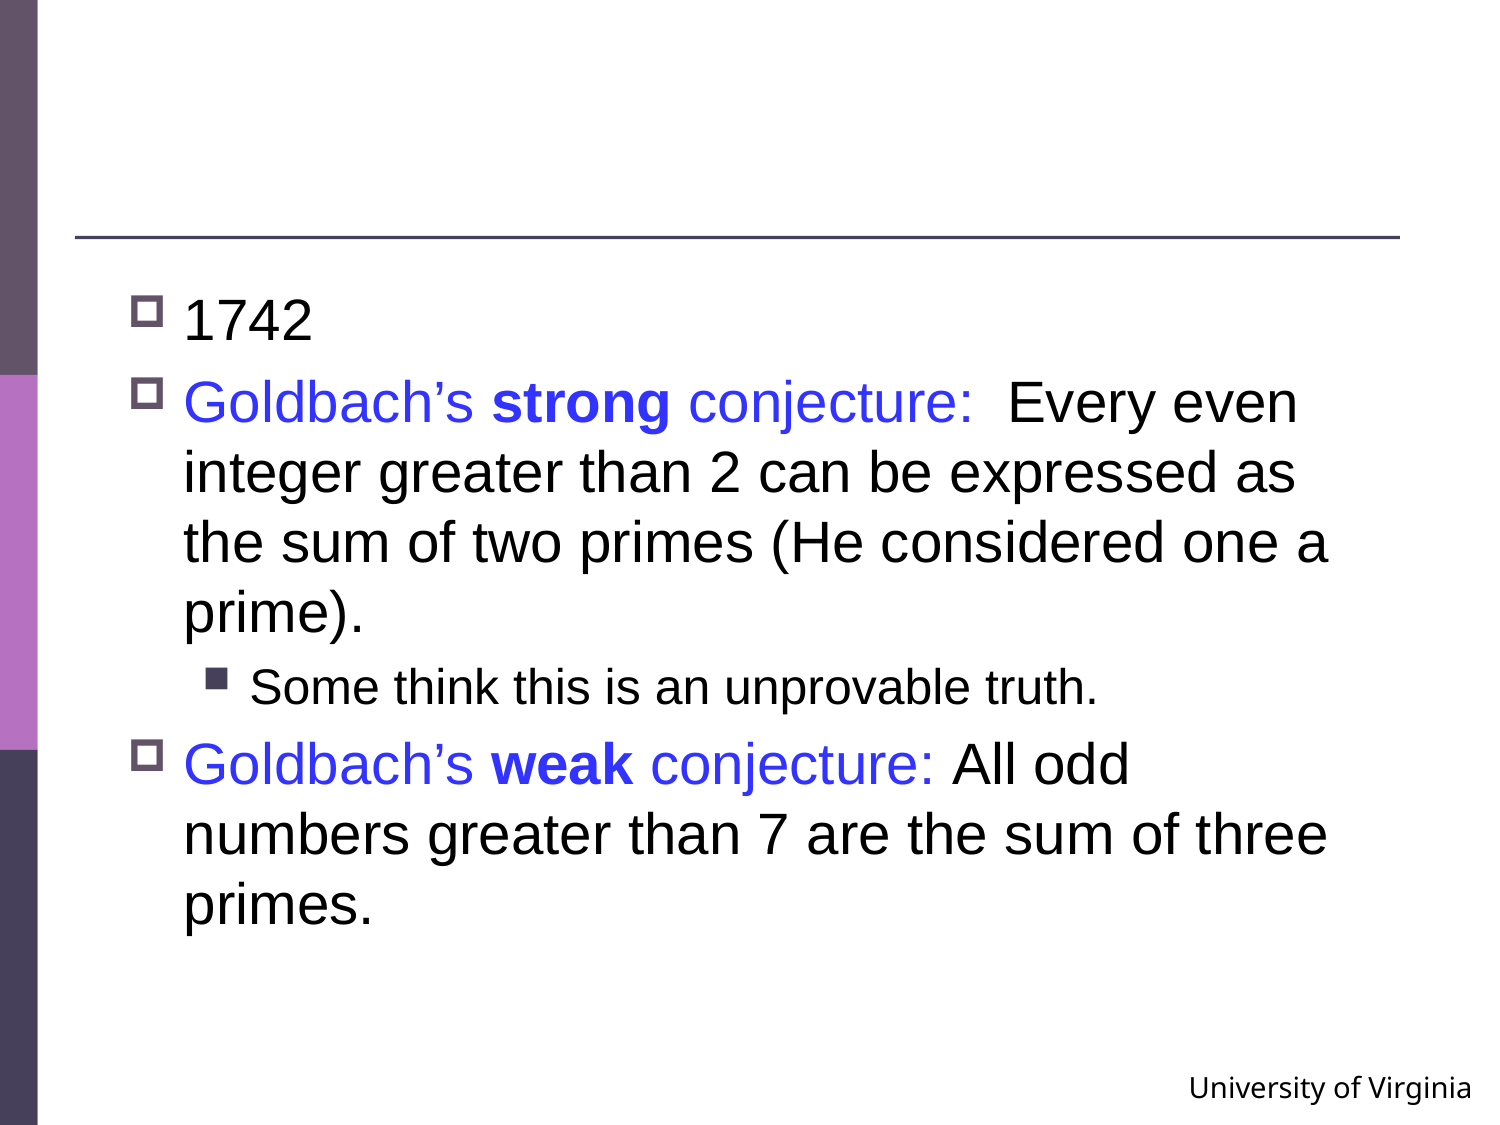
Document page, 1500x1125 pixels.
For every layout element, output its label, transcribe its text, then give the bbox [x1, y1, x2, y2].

list 1742 Goldbach’s strong conjecture: Every even integer greater than 2 can be expressed as the sum of two primes (He considered one a prime). Some think this is an unprovable truth. Goldbach’s weak conjecture: All odd numbers greater than 7 are the sum of three primes. [112, 274, 1388, 1001]
